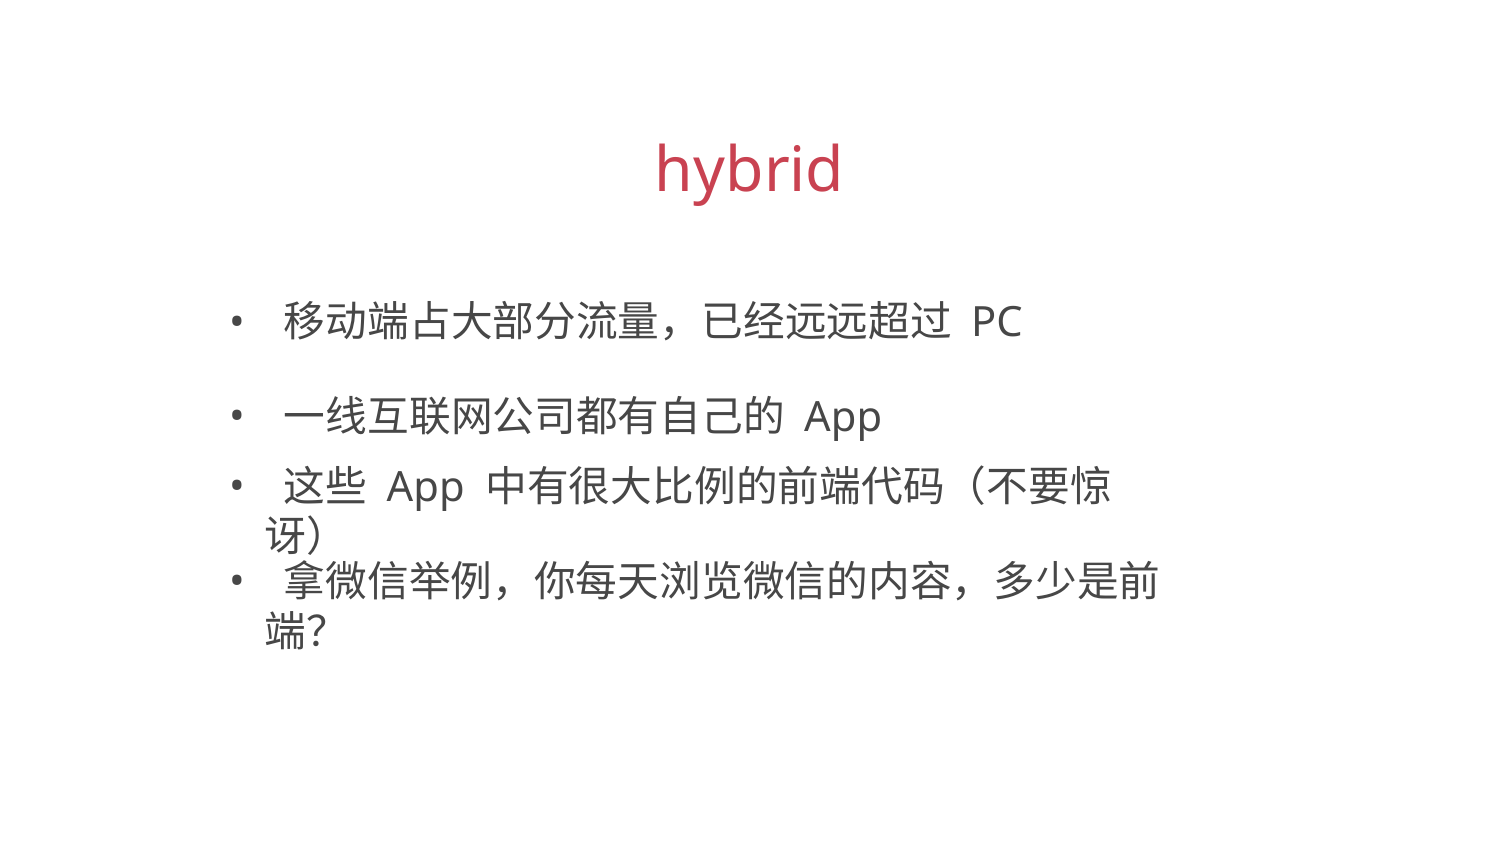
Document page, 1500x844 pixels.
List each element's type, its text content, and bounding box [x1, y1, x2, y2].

text_box 这些 App 中有很大比例的前端代码（不要惊讶） [229, 459, 1185, 554]
text_box 移动端占大部分流量，已经远远超过 PC [229, 294, 1063, 345]
text_box 一线互联网公司都有自己的 App [229, 389, 1185, 440]
text_box 拿微信举例，你每天浏览微信的内容，多少是前端？ [229, 554, 1216, 655]
text_box hybrid [647, 121, 853, 212]
